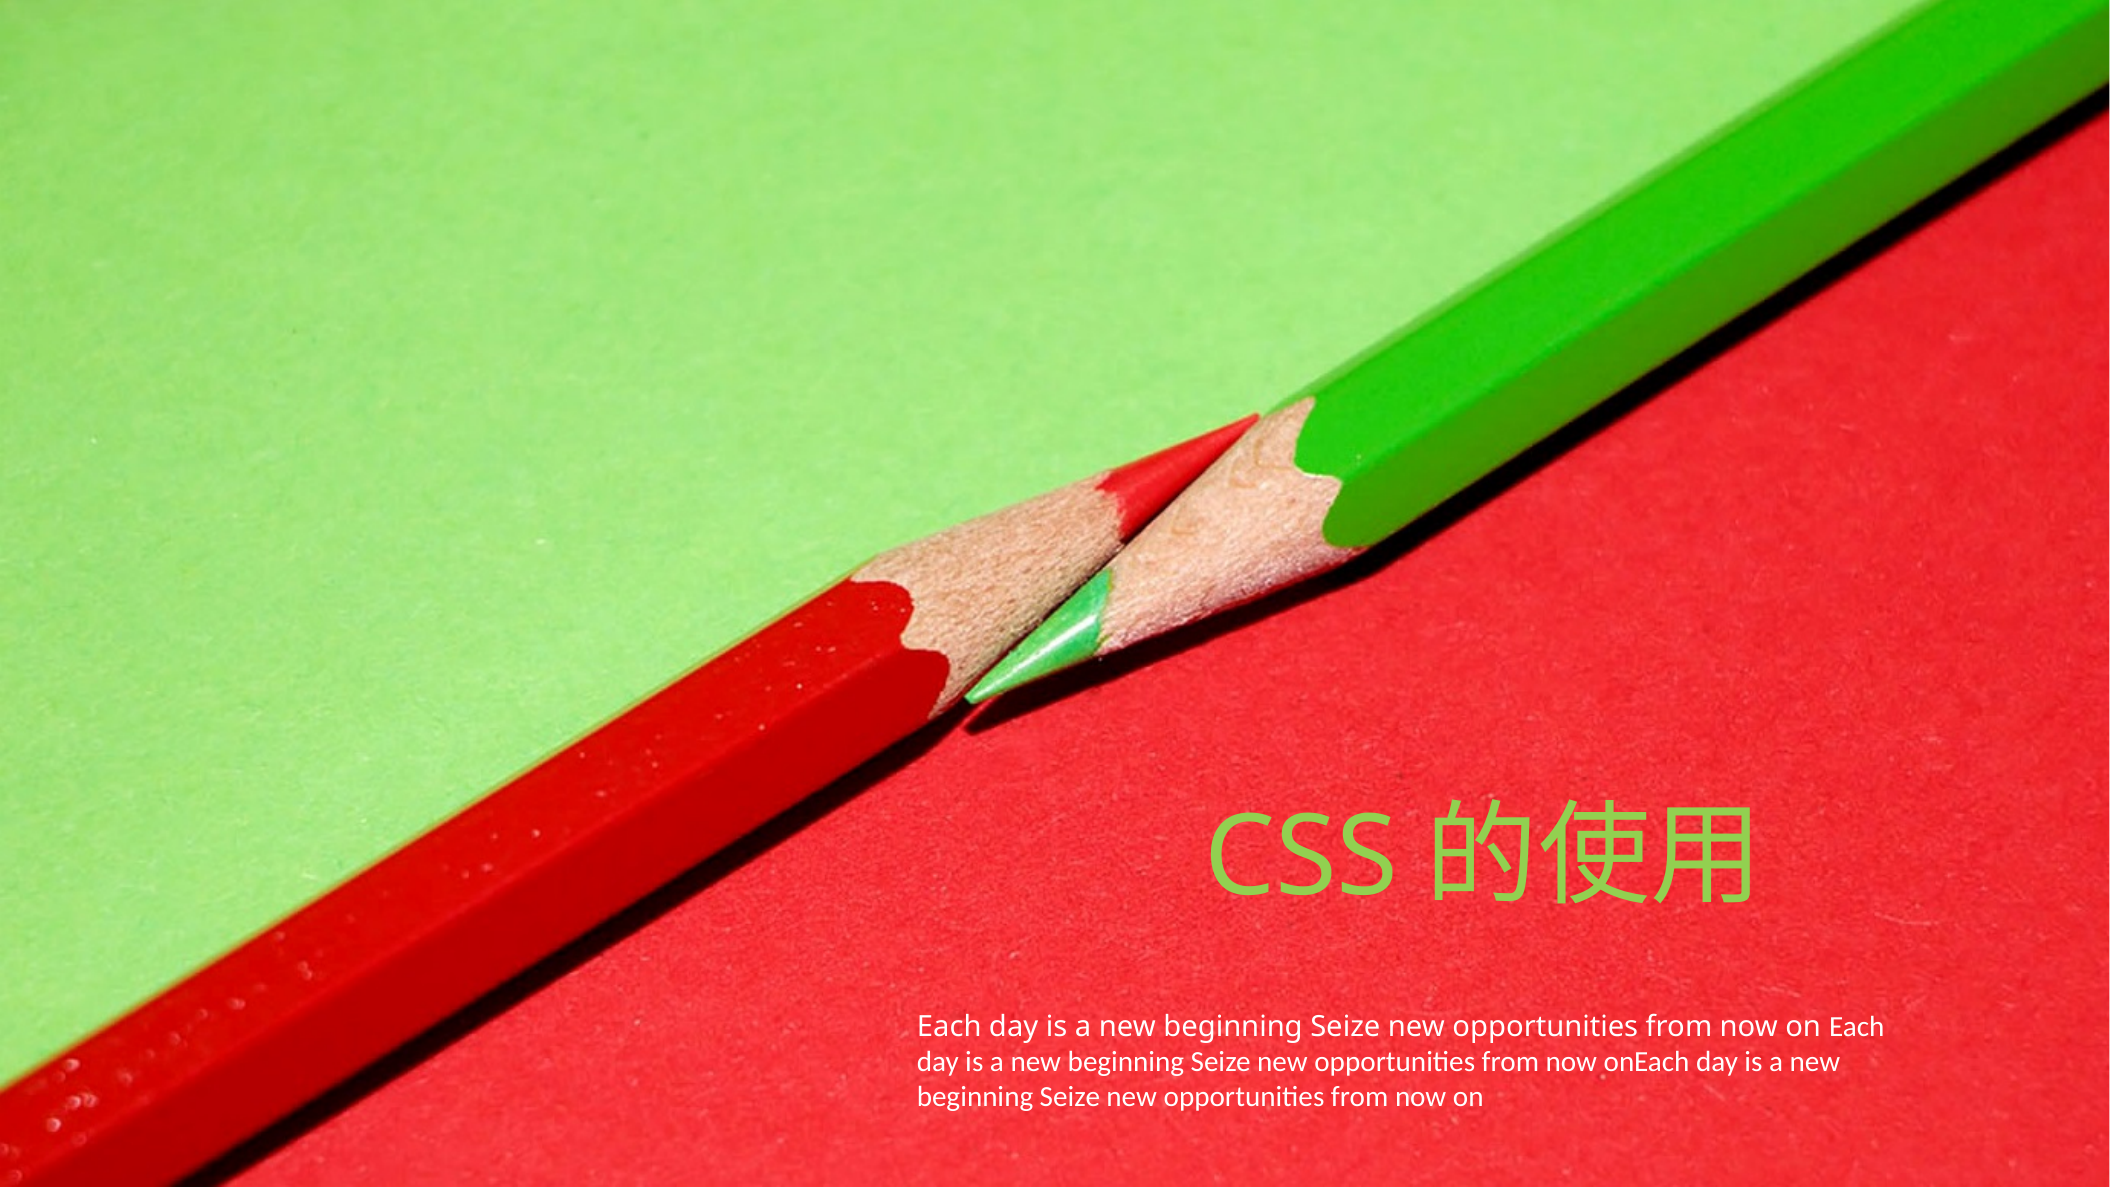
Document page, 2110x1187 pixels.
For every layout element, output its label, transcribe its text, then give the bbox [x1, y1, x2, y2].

text_box [0, 0, 2110, 1187]
text_box Each day is a new beginning Seize new opportunities from now on Each day is a new beginning Seize new opportunities from now onEach day is a new beginning Seize new opportunities from now on [905, 1001, 1943, 1119]
text_box CSS的使用 [1192, 776, 1775, 1001]
